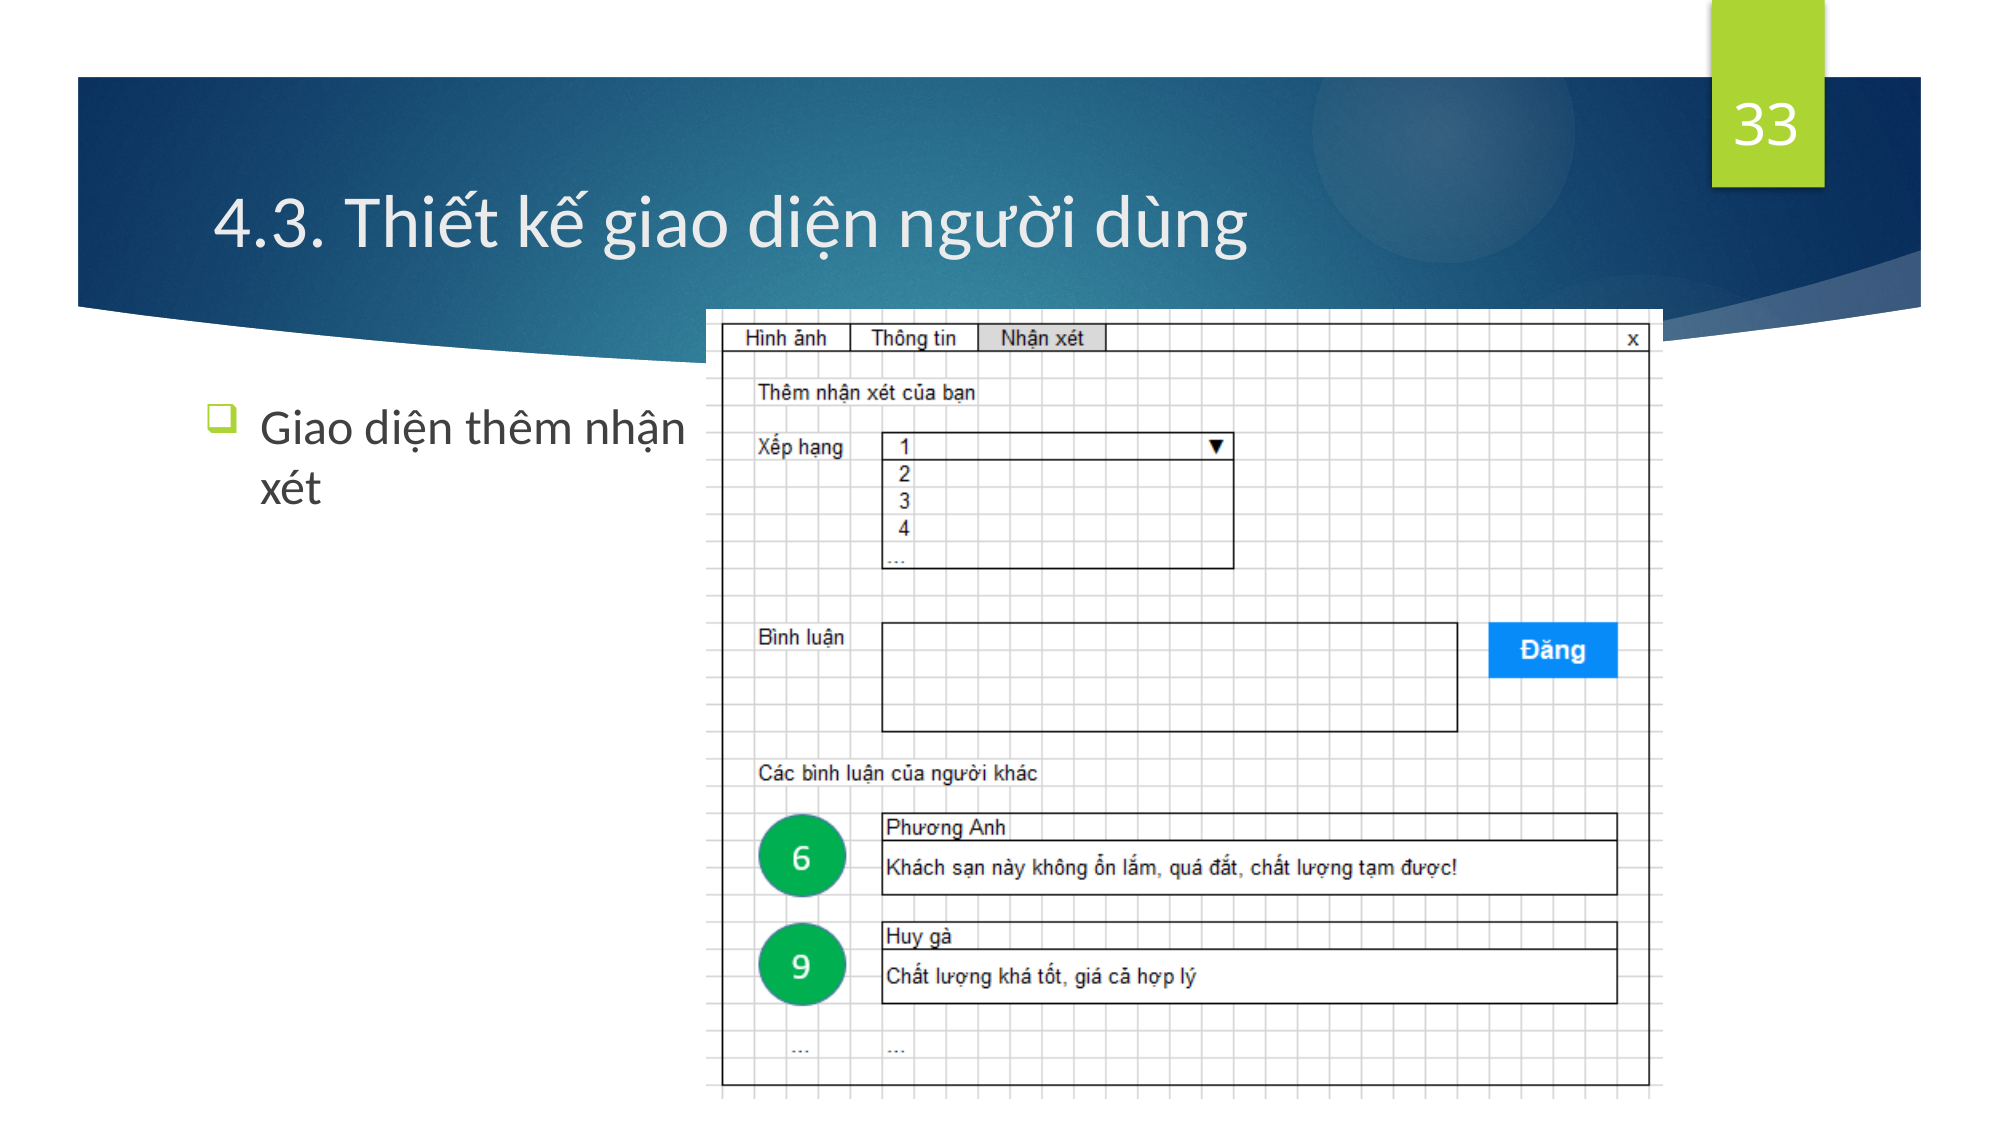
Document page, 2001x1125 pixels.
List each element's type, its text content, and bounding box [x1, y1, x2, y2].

slide_number 33 [1698, 48, 1836, 175]
title 4.3. Thiết kế giao diện người dùng [189, 159, 1627, 276]
list Giao diện thêm nhận xét [189, 386, 700, 988]
picture [706, 309, 1663, 1099]
